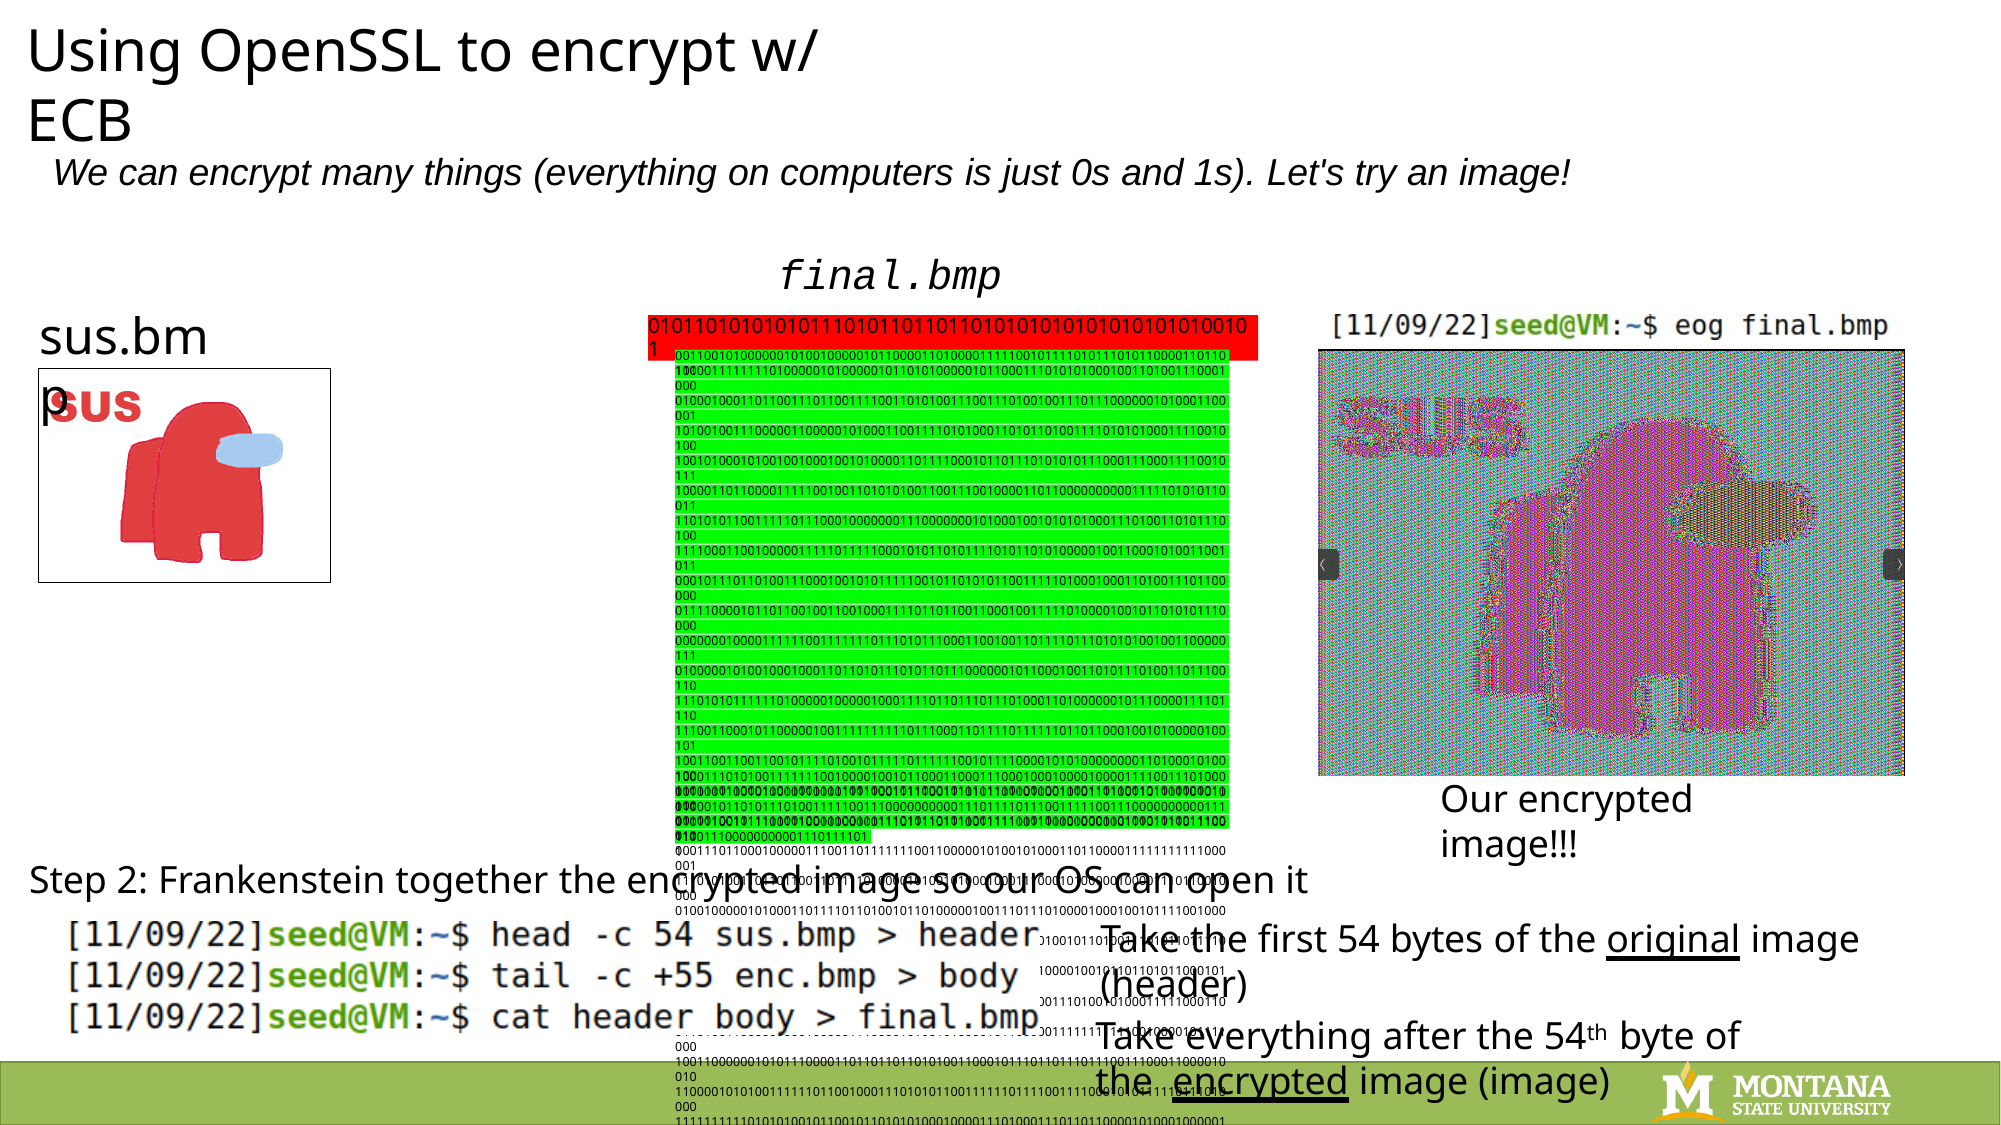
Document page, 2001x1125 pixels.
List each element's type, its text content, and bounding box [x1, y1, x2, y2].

text_box 1100111000000000011101111011 [673, 826, 874, 858]
picture [1318, 348, 1905, 776]
text_box We can encrypt many things (everything on computers is just 0s and 1s). Let's try an image! final.bmp [50, 145, 1578, 298]
text_box 1000011111111010000010100000101101010000010110001110101010001001101001110001000 0100010001101100111011001111001101010011100111010010011101110000001010001100001 1010010011100000110000010100011001111010100011010110100111101010100011110010100 1001010001010010010001001010000110111100010110111010101011100011100011110010111 1000011011000011111001001101010100110011100100001101100000000001111101010110011 1101010110011111011100010000000111000000010100010010101010001110100110101110100 1111000110010000011111011111000101011010111101011010100000100110001010011001011 0001011101101001110001001010111110010110101011001111101000100011010011101100000 0111100001011011001001100100011110110110011000100111110100001001011010101110000 0000000100001111110011111110111010111000110010011011110111010101001001100000111 0100000101001000100011011010111010110111000000101100010011010111010011011100110 1110101011111101000001000001000111101101110111010001101000000101110000111101110 1110011000101100000100111111111101110001101111011111101101100010010100000100101 1001100110011001011110100101111101111110010111100001010100000000110100010100100 1101110110001101100111110010001011000101111111010010011001101100101010000011100 0010010010111110010011100111111010110101100111111010110100011010001010011100010 0001110110001000001110011011111110011000001010010100011011000011111111111000001 1110101001101101100110111101000010100101000100011100010100000100001110110010000 0100100000101000110111101101001011010000010011101110100001000100101111001000100 0110111110010100110001011001011110000111111011100101001011010011101011011110011 0110110000100100100010000010010100100000001000111110000100101101101011000101011 1010101000101101010011010000001100000111101101100000111010010100011111000110001 0110100110000000001000001110000101001010000101100000111111111110010000101111000 1001100000010101110000110110110110101001100010111011011101110011100011000010010 1100001010100111111011001000111010101100111111011110011110001010111110111010000 1111111111010101001011001011010101000100001110100011101101100001010001000001111 1101100100101001110010011101001101101100010110000111000001011110000010101011010 [673, 361, 1232, 766]
title Using OpenSSL to encrypt w/ ECB [24, 11, 930, 202]
picture [70, 921, 1040, 1035]
text_box 0010001100101000011000011111001111100111010110100100010101111001101101101010111 [673, 781, 1232, 796]
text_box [37, 367, 332, 584]
picture [1334, 314, 1890, 340]
text_box sus.bmp [37, 302, 231, 367]
text_box 0100010110101110100111110011100000000001110111101110011111001110000000000111011 [673, 796, 1232, 811]
text_box Step 2: Frankenstein together the encrypted image so our OS can open it Take the first 54 bytes of the original image (header) Take everything after the 54th byte of the encrypted image (image) 16 [27, 858, 1992, 1125]
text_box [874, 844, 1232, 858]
text_box 1000111010100111111100100001001011000110001110001000100001000011110011101000111 [673, 766, 1232, 781]
text_box 1101110011111001110000000000111011110111001111100111000000000011101111011100111 [673, 811, 1232, 844]
text_box Our encrypted image!!! [1438, 783, 1823, 858]
text_box 01011010101010111010110110110101010101010101010100101 [648, 315, 1259, 361]
text_box 0011001010000001010010000010110000110100001111100101111010111010110000110110111 [673, 346, 1232, 361]
